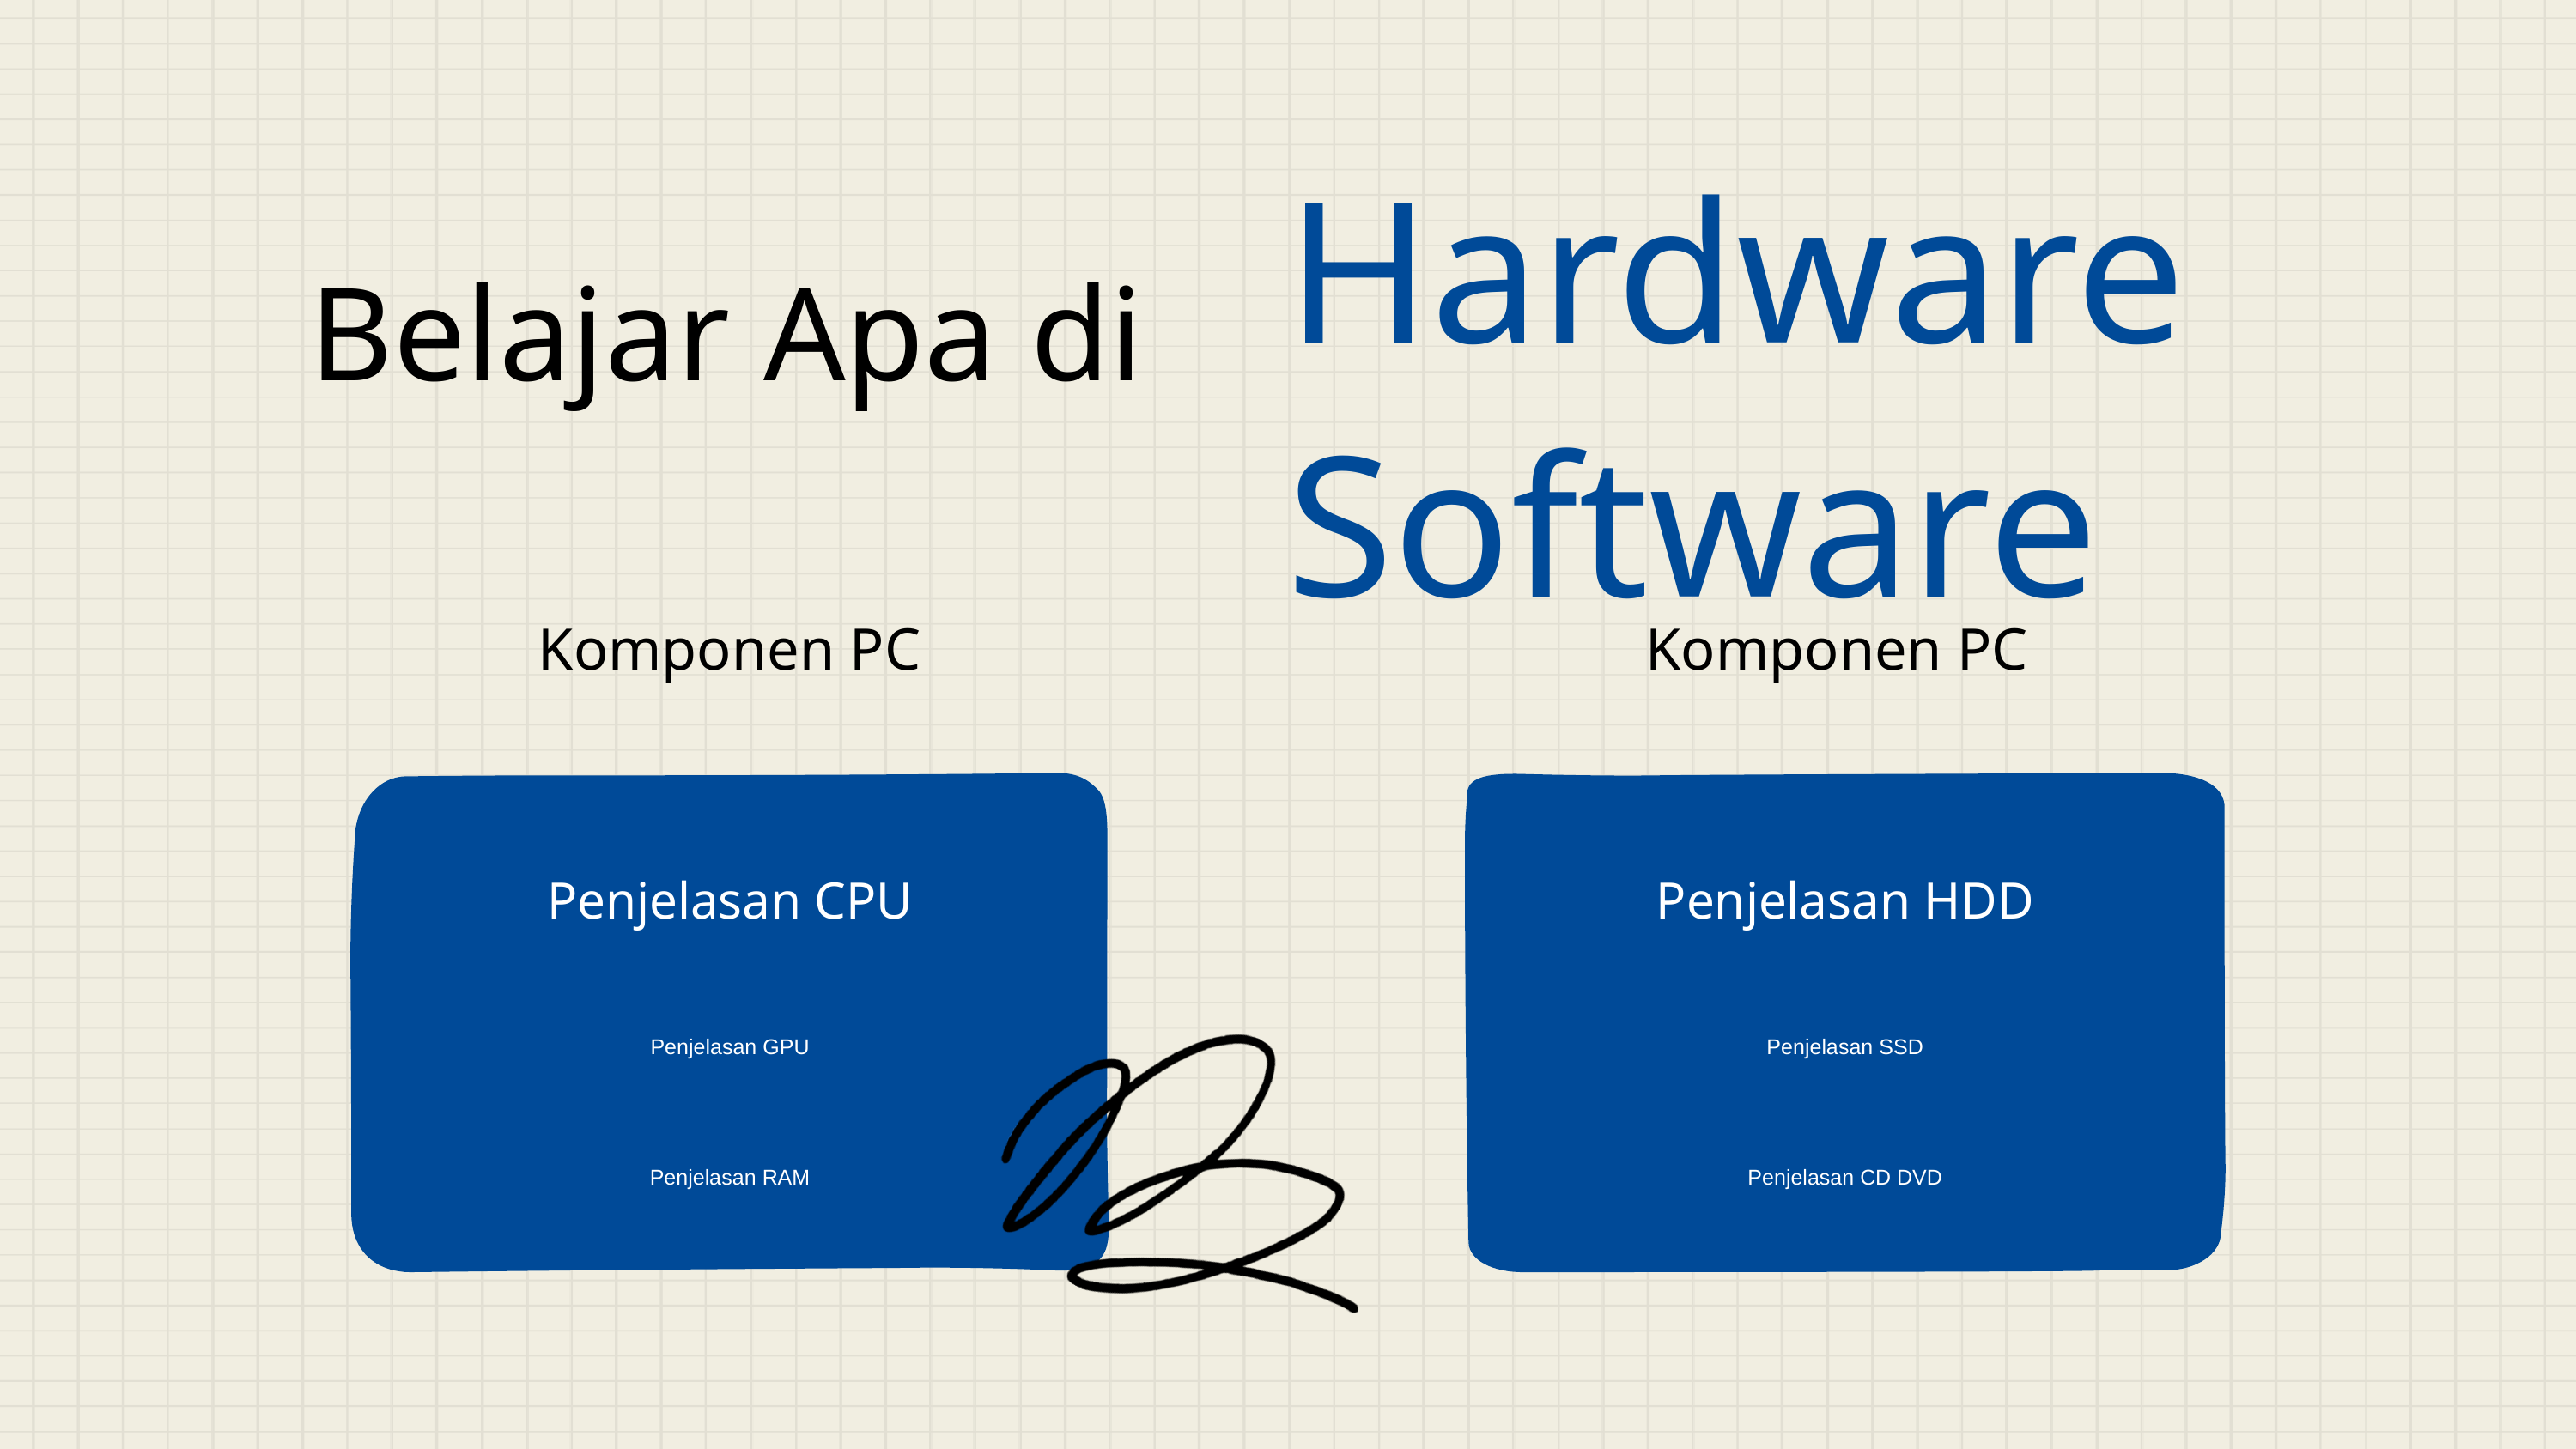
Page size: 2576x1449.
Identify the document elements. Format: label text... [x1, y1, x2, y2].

text_box Hardware Software [1286, 128, 2576, 636]
text_box Komponen PC [498, 612, 962, 682]
text_box Komponen PC [1605, 612, 2069, 682]
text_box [349, 773, 1109, 1273]
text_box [1464, 773, 2227, 1273]
picture [0, 0, 2576, 1449]
text_box Belajar Apa di [309, 252, 1286, 407]
